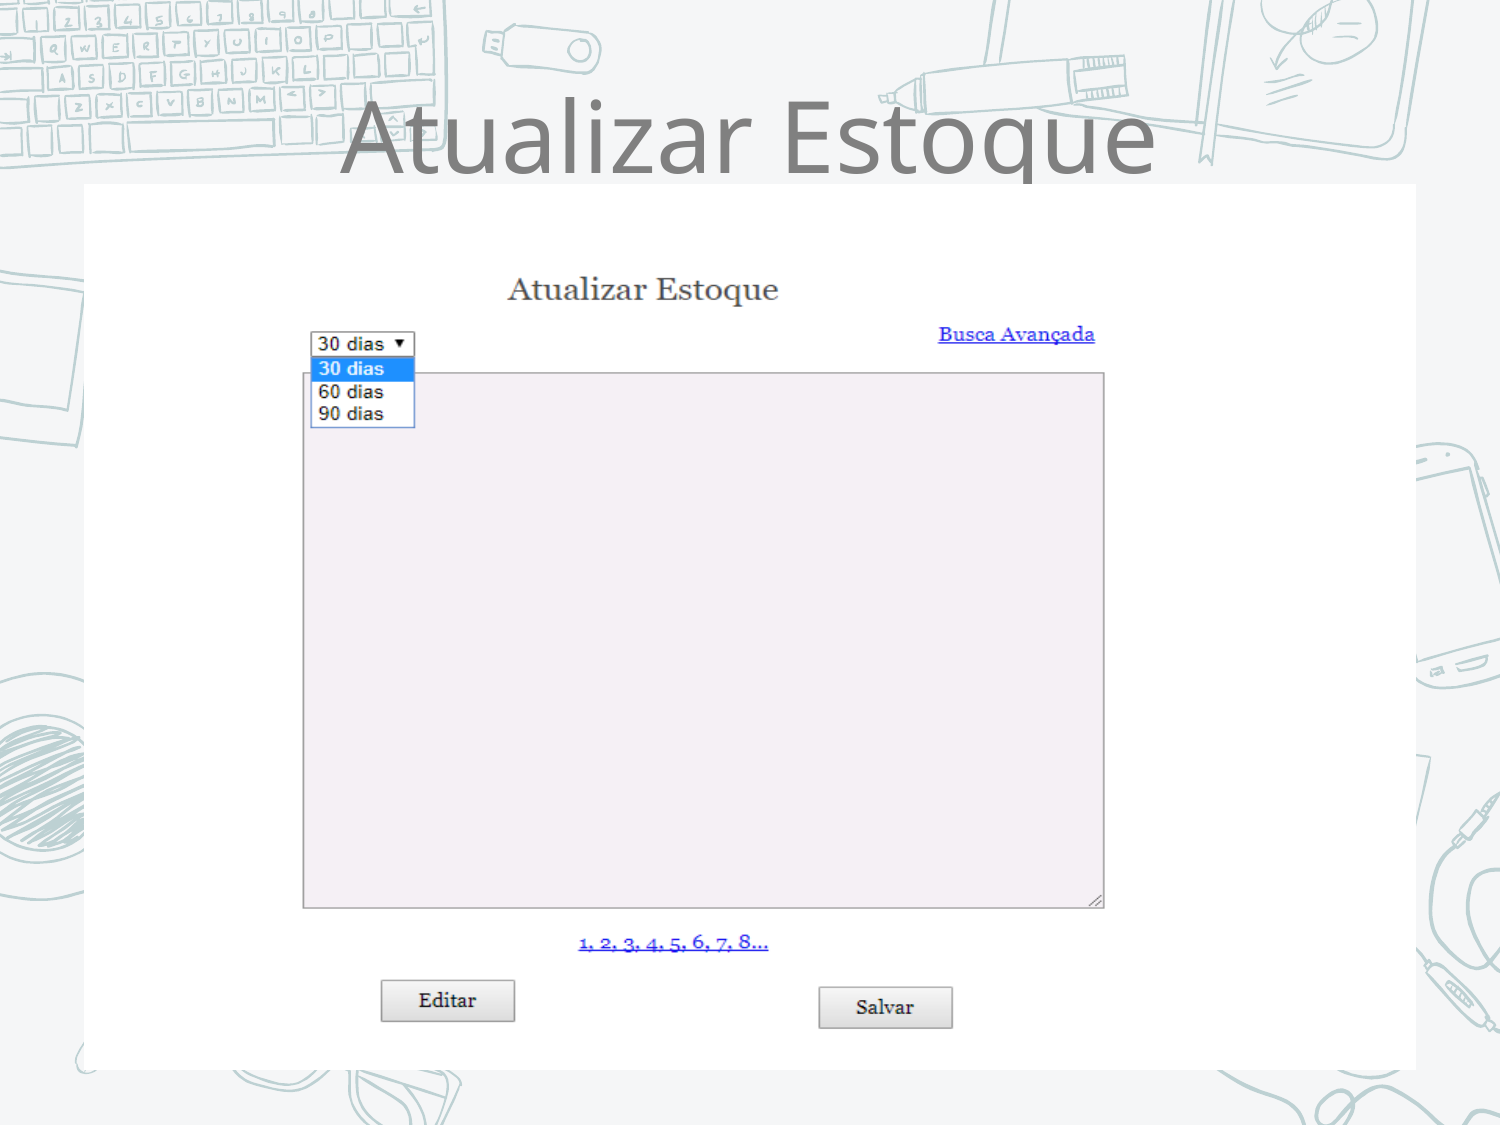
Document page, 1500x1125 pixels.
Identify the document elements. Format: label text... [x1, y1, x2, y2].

text_box Atualizar Estoque [194, 66, 1306, 182]
picture [83, 184, 1416, 1070]
